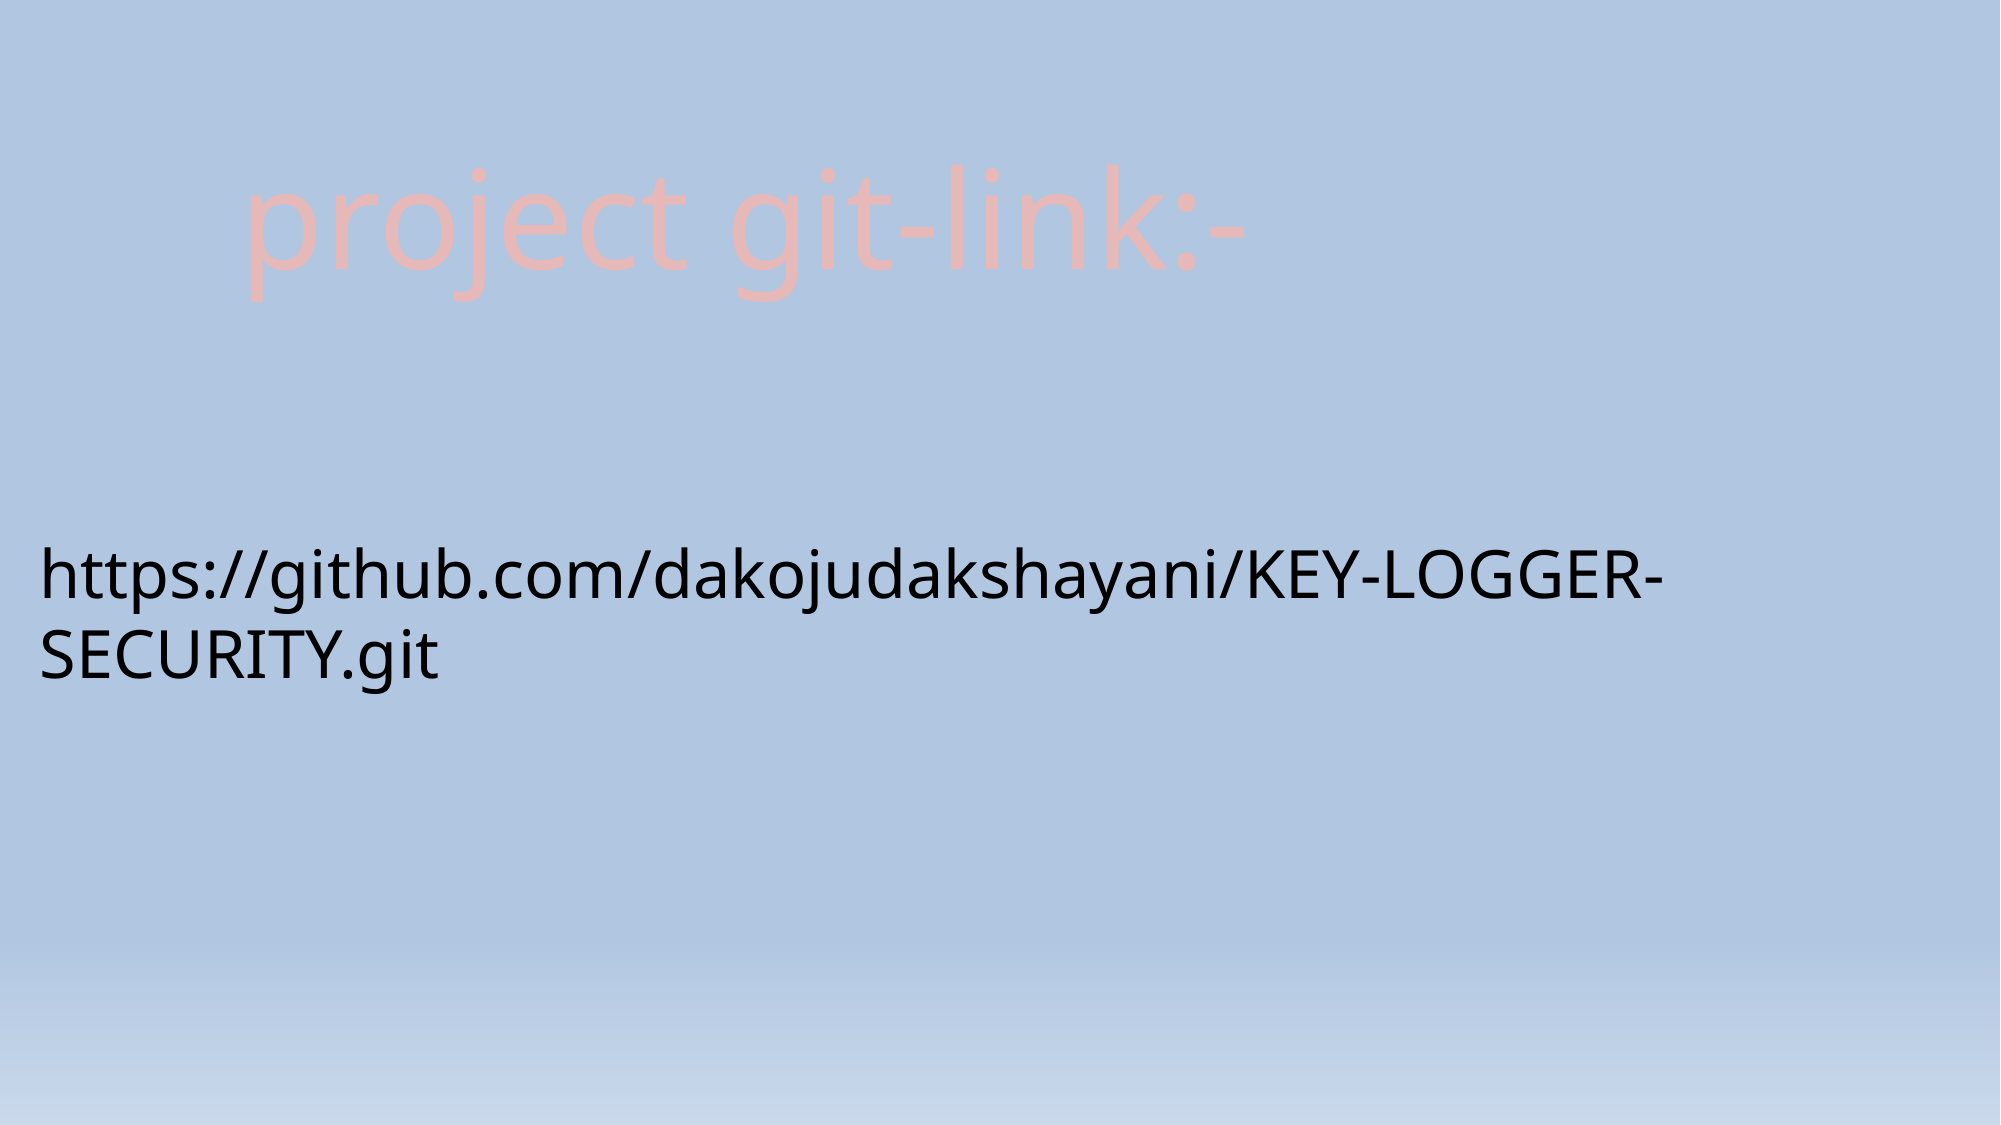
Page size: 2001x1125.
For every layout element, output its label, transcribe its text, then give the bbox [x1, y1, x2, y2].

text_box project git-link:- [225, 124, 1454, 470]
text_box https://github.com/dakojudakshayani/KEY-LOGGER-SECURITY.git [24, 524, 1972, 729]
